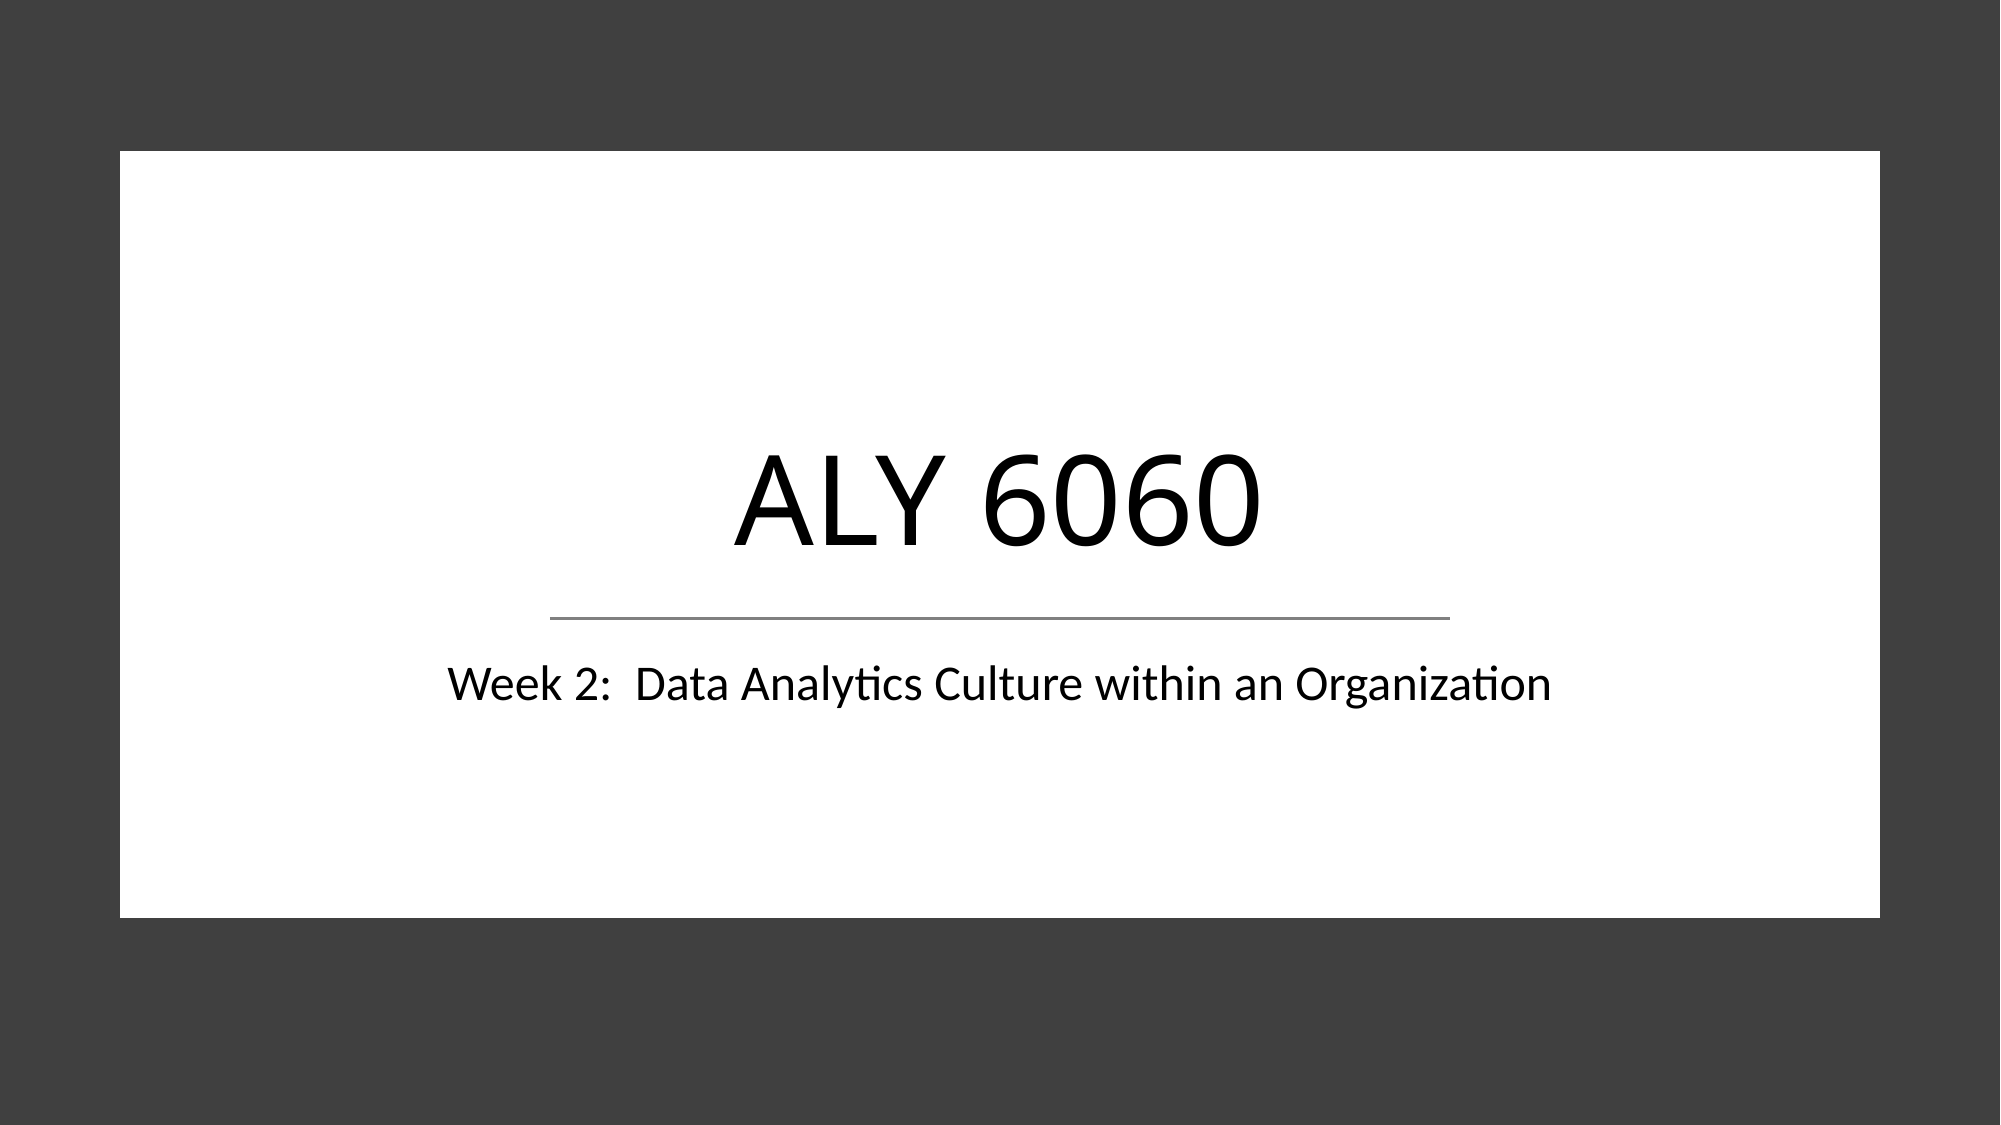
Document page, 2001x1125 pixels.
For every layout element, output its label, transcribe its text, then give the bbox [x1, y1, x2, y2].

text_box [0, 0, 2000, 1125]
text_box [129, 160, 1870, 909]
subtitle Week 2: Data Analytics Culture within an Organization [252, 649, 1748, 830]
title ALY 6060 [252, 234, 1748, 580]
